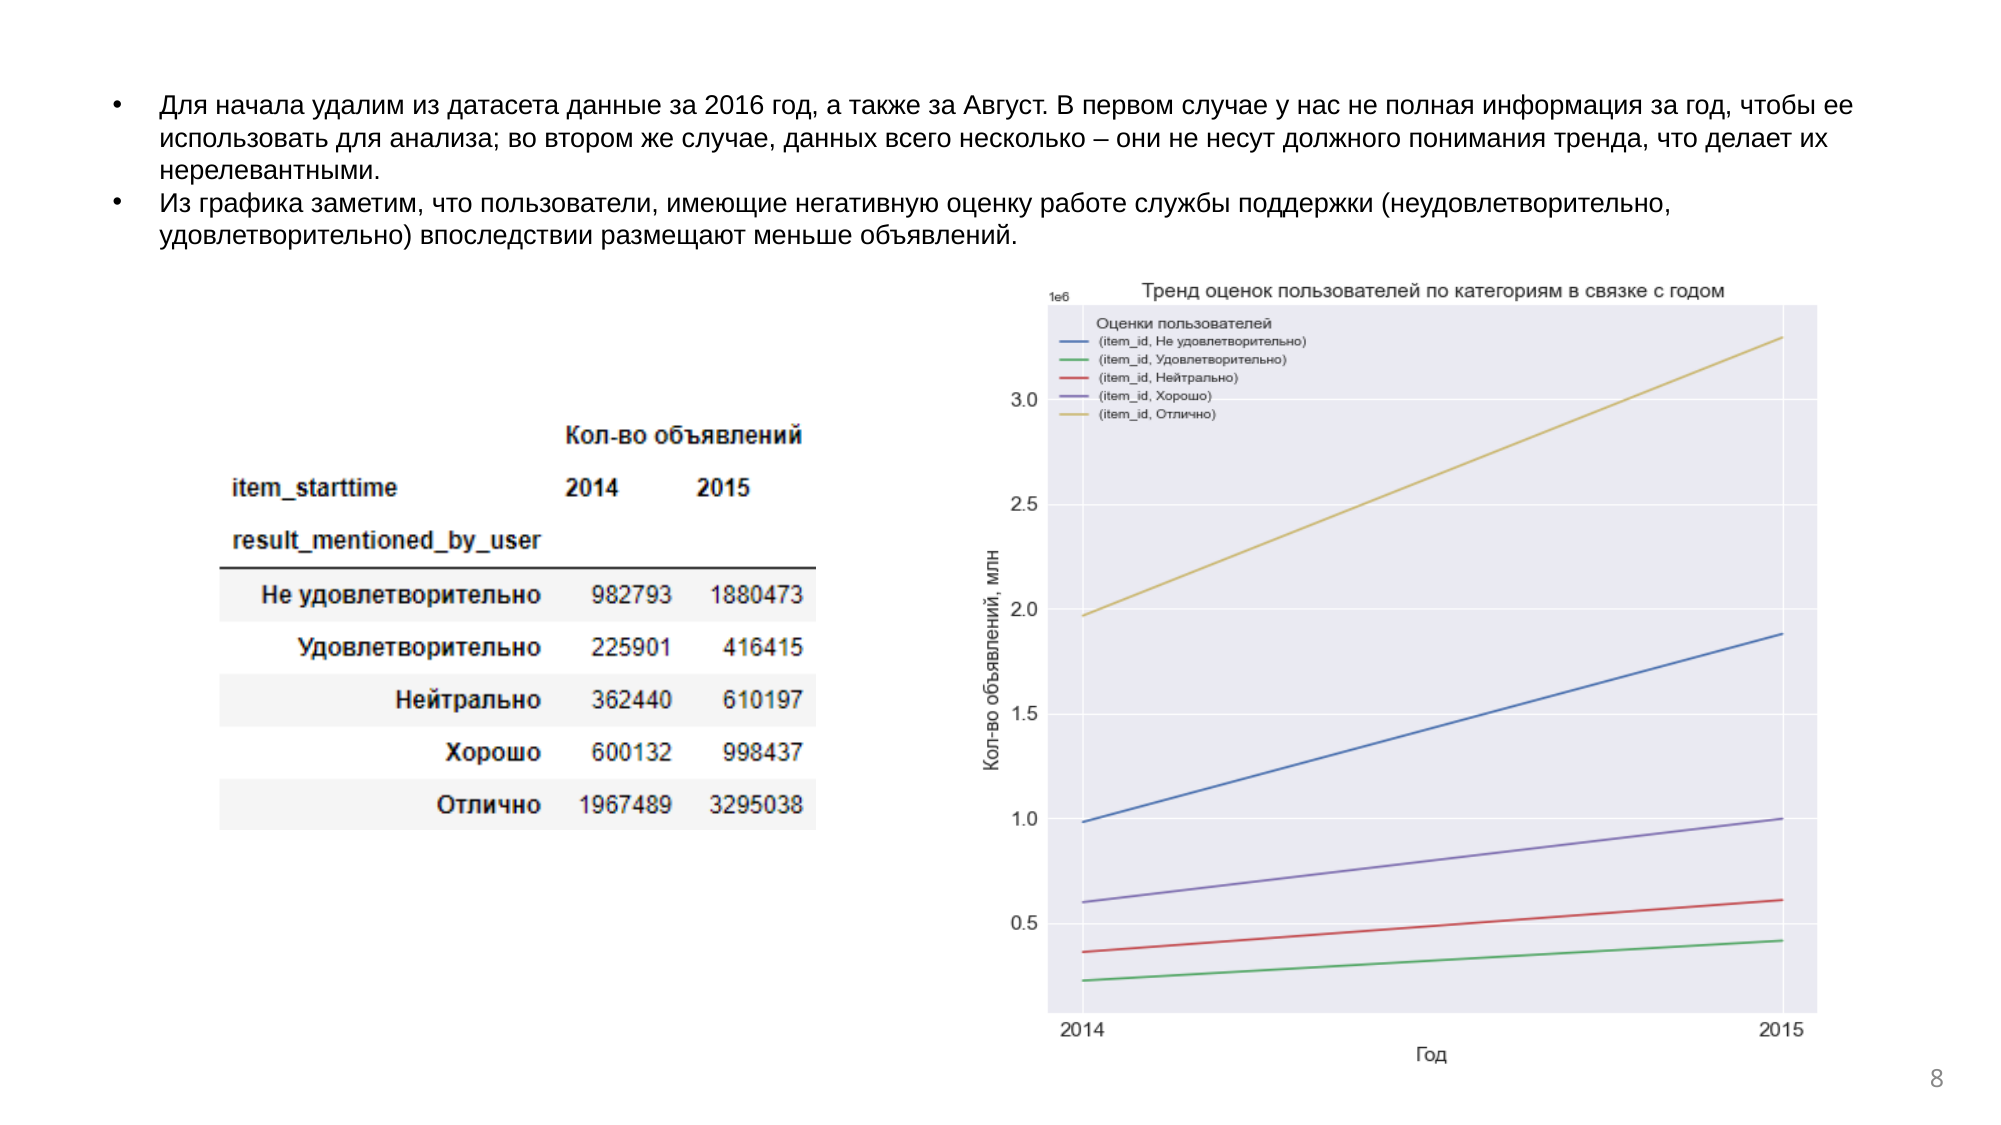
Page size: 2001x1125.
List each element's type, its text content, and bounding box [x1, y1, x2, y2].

text_box Для начала удалим из датасета данные за 2016 год, а также за Август. В первом случае у нас не полная информация за год, чтобы ее использовать для анализа; во втором же случае, данных всего несколько – они не несут должного понимания тренда, что делает их нерелевантными. Из графика заметим, что пользователи, имеющие негативную оценку работе службы поддержки (неудовлетворительно, удовлетворительно) впоследствии размещают меньше объявлений. [112, 87, 1888, 250]
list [974, 274, 1827, 1073]
slide_number ‹#› [1923, 1059, 1962, 1125]
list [212, 412, 816, 831]
